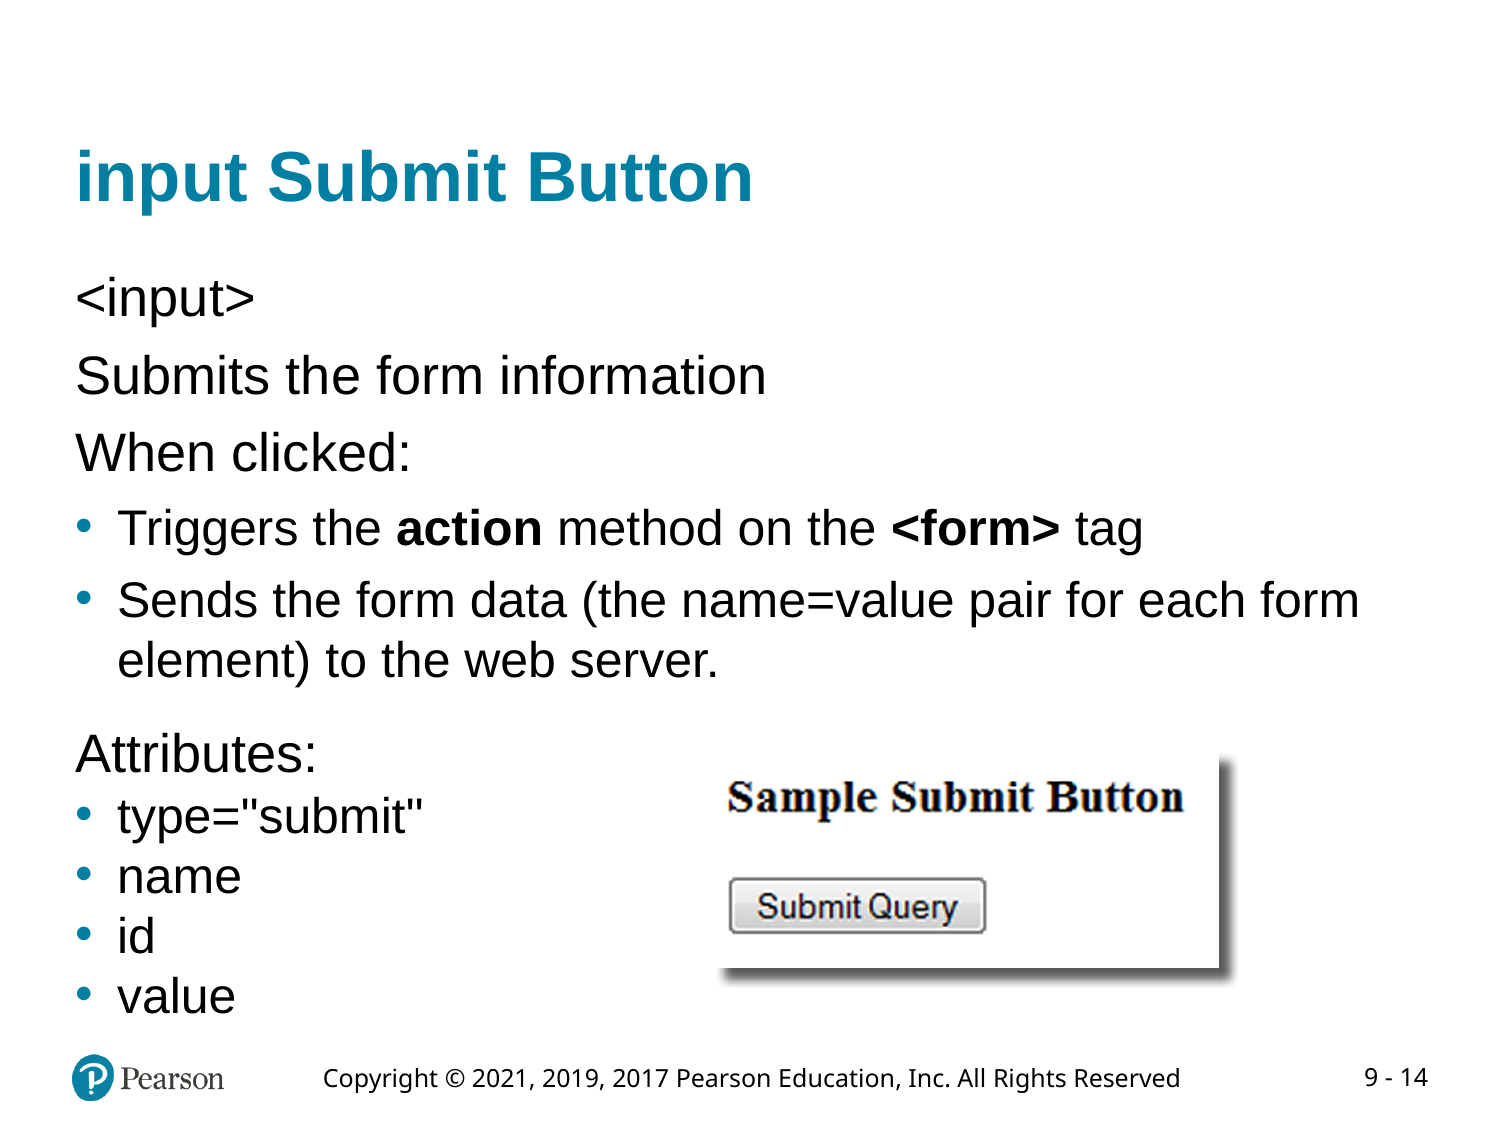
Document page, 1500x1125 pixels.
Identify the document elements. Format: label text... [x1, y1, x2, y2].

picture [81, 1064, 107, 1089]
picture [99, 1054, 224, 1101]
picture [712, 749, 1238, 988]
title input Submit Button [75, 35, 1425, 216]
picture [72, 1087, 83, 1101]
picture [72, 1054, 89, 1072]
list <input> Submits the form information When clicked: Triggers the action method on the <form> tag Sends the form data (the name=value pair for each form element) to the web server. Attributes: type="submit" name id value [75, 262, 1425, 1038]
